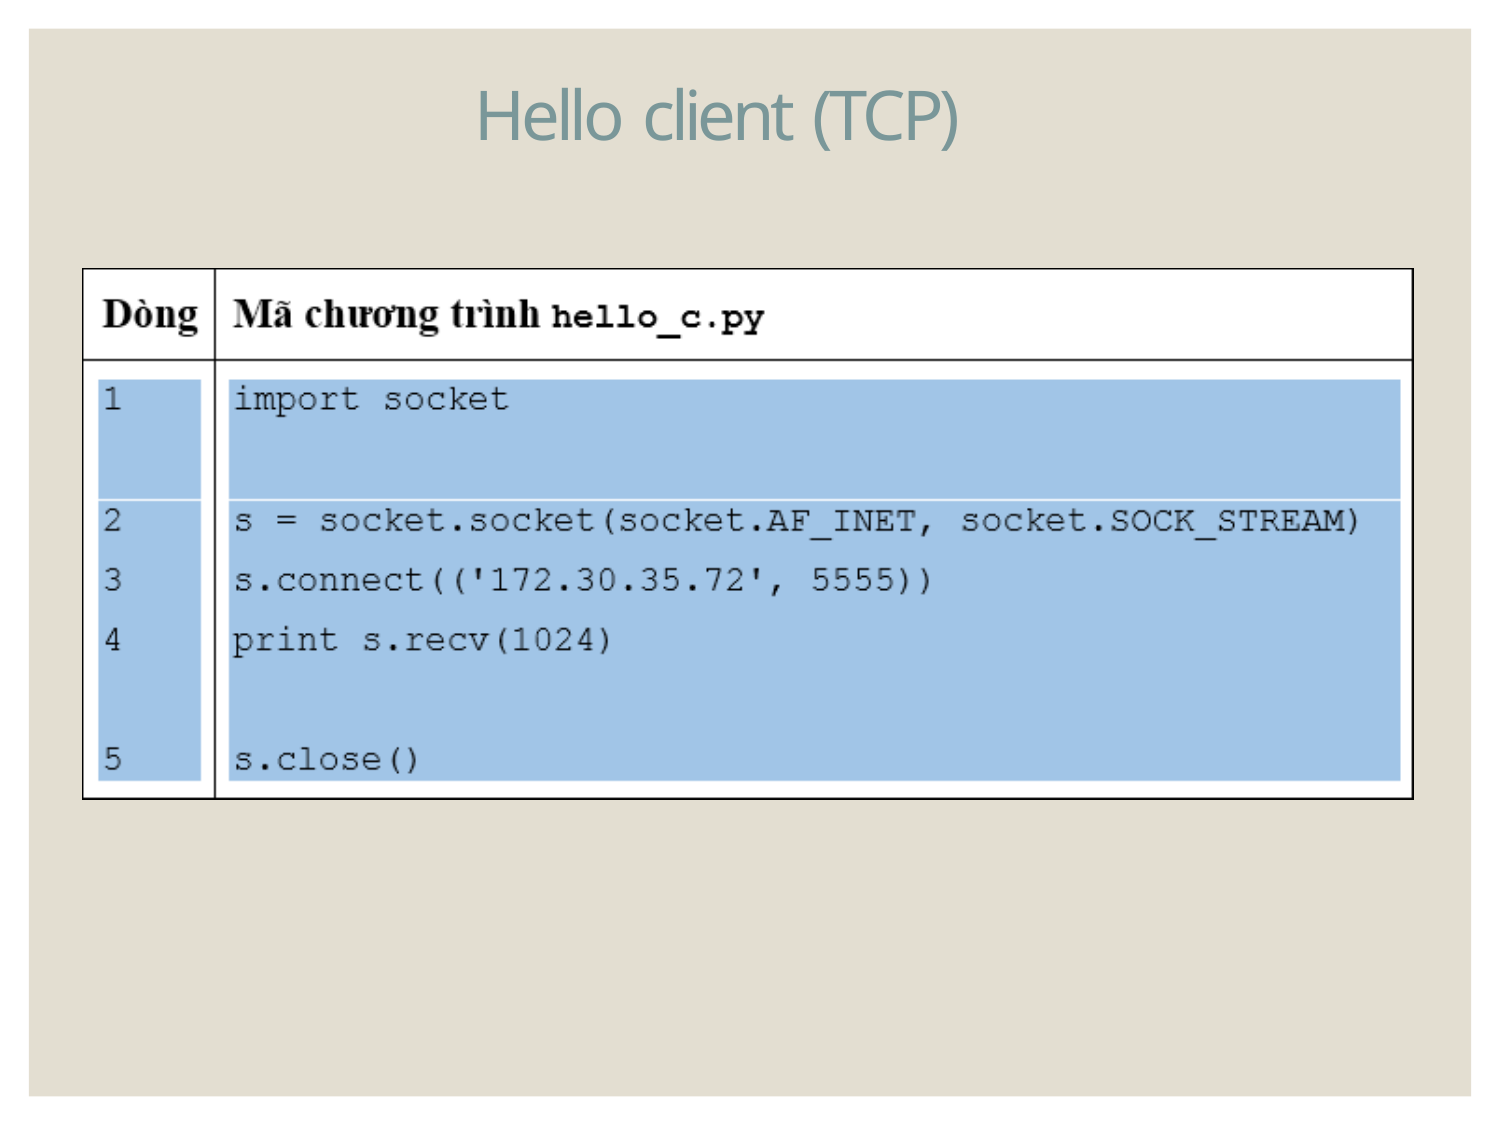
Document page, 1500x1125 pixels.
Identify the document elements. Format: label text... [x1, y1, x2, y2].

picture [82, 268, 1414, 800]
text_box Hello client (TCP) [472, 69, 1004, 155]
